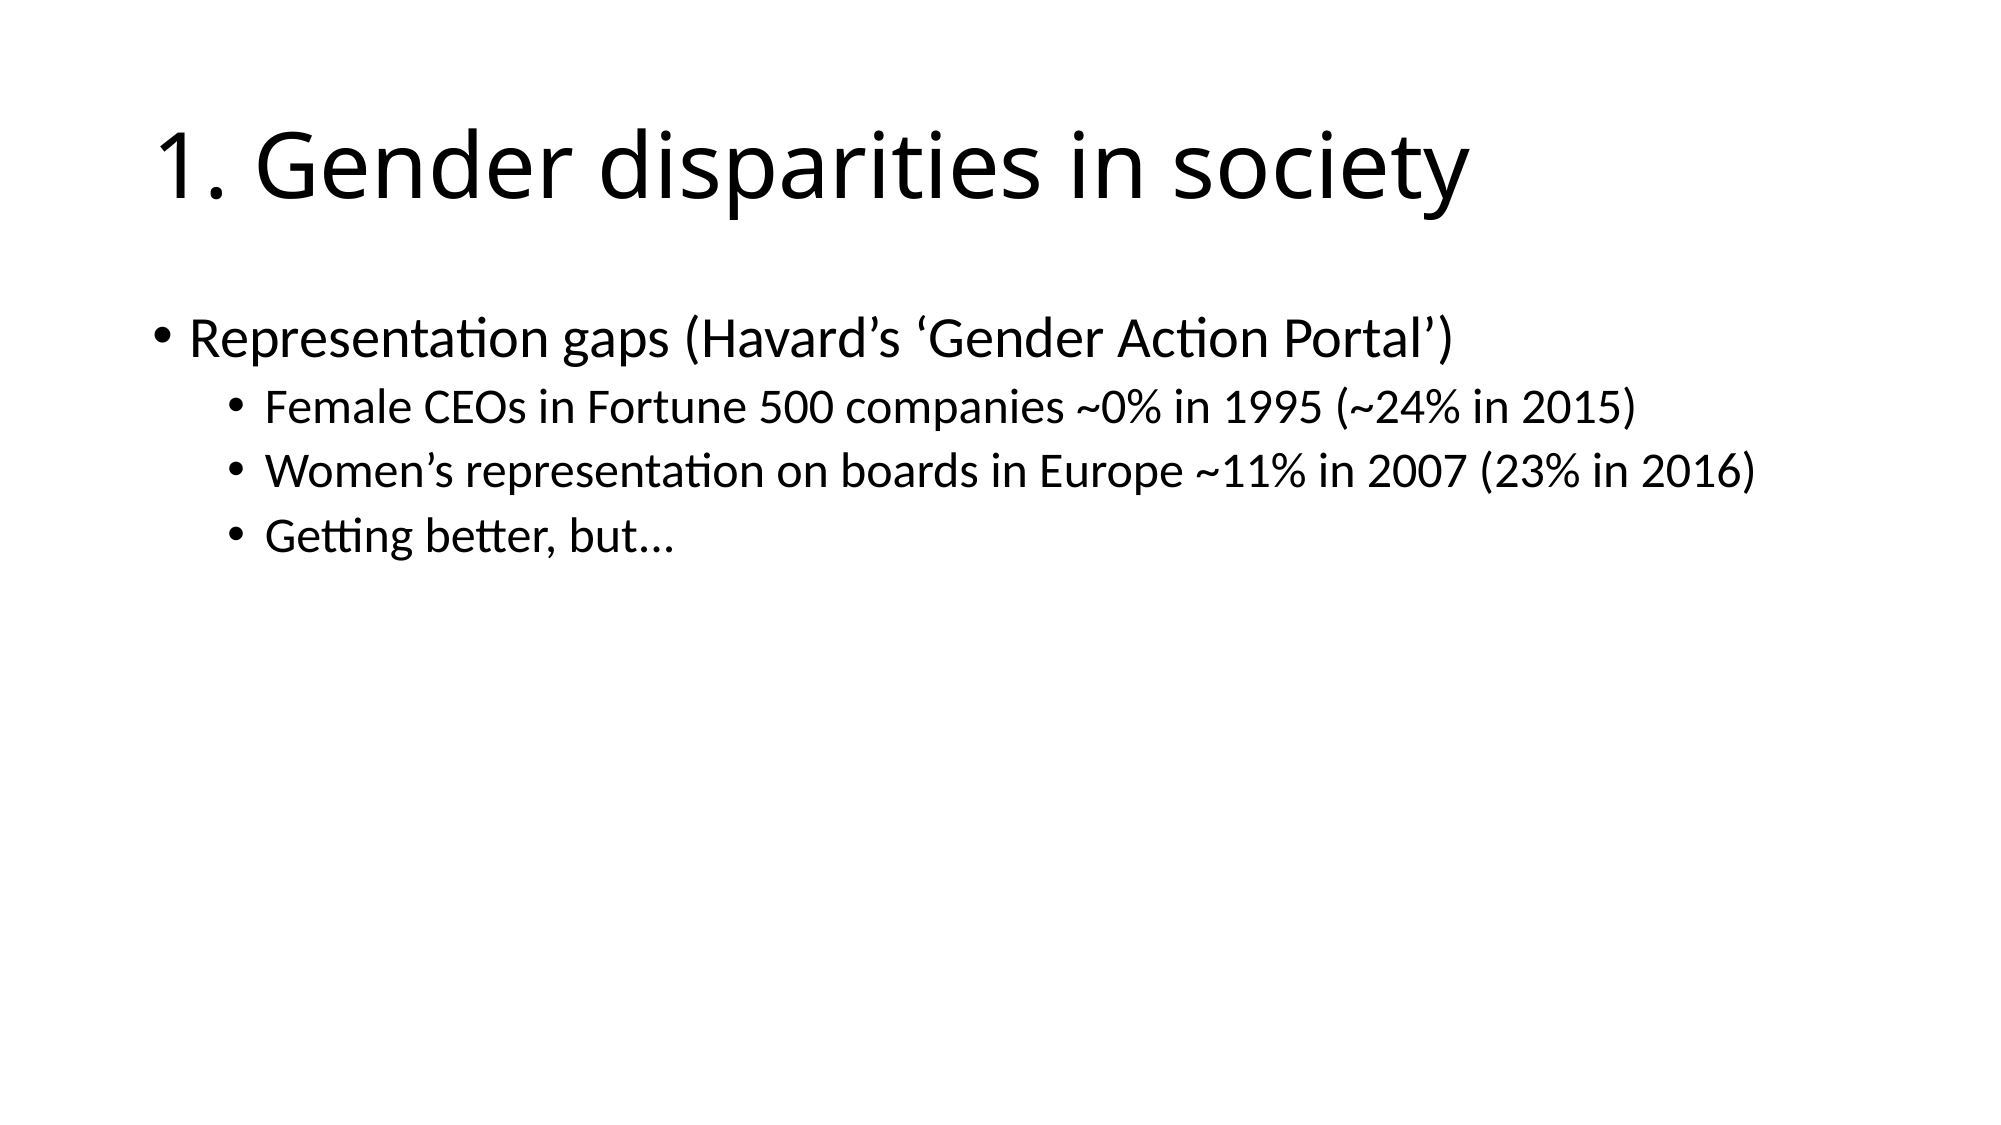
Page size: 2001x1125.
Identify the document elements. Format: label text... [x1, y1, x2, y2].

title 1. Gender disparities in society [137, 59, 1863, 278]
list Representation gaps (Havard’s ‘Gender Action Portal’) Female CEOs in Fortune 500 companies ~0% in 1995 (~24% in 2015) Women’s representation on boards in Europe ~11% in 2007 (23% in 2016) Getting better, but... [137, 299, 1863, 1014]
